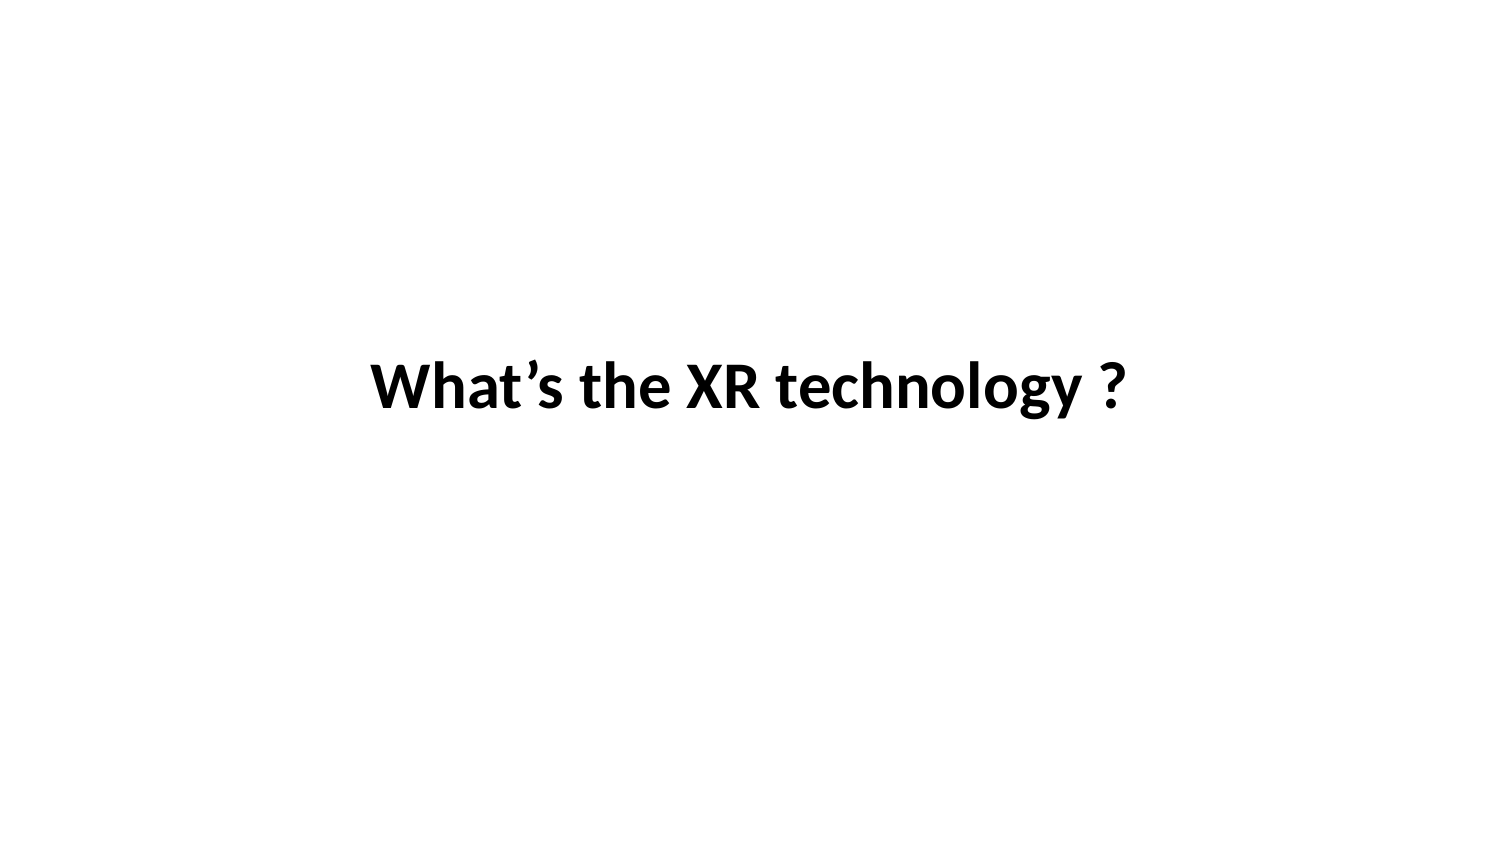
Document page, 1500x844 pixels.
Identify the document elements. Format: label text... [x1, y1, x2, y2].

list What’s the XR technology ? [75, 196, 1425, 754]
